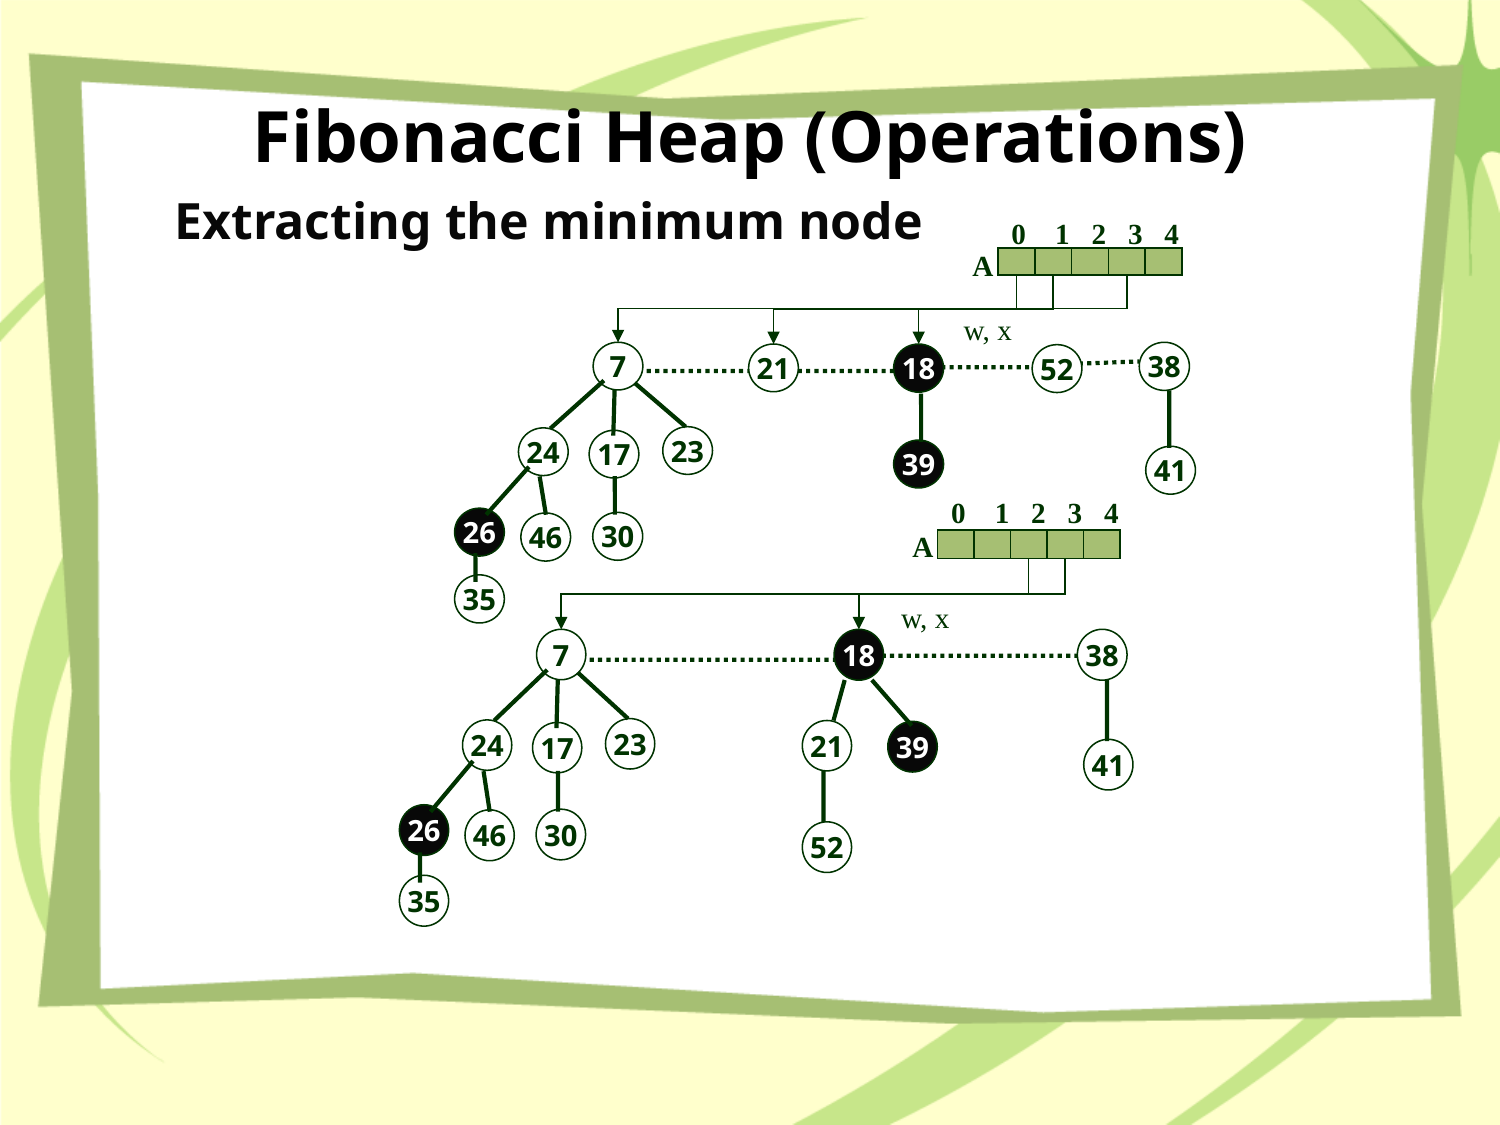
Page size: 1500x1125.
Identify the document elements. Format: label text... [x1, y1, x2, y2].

text_box Extracting the minimum node [159, 152, 1341, 518]
title Fibonacci Heap (Operations) [75, 75, 1425, 194]
picture [0, 0, 1500, 1125]
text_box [399, 487, 1136, 927]
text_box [454, 208, 1196, 623]
